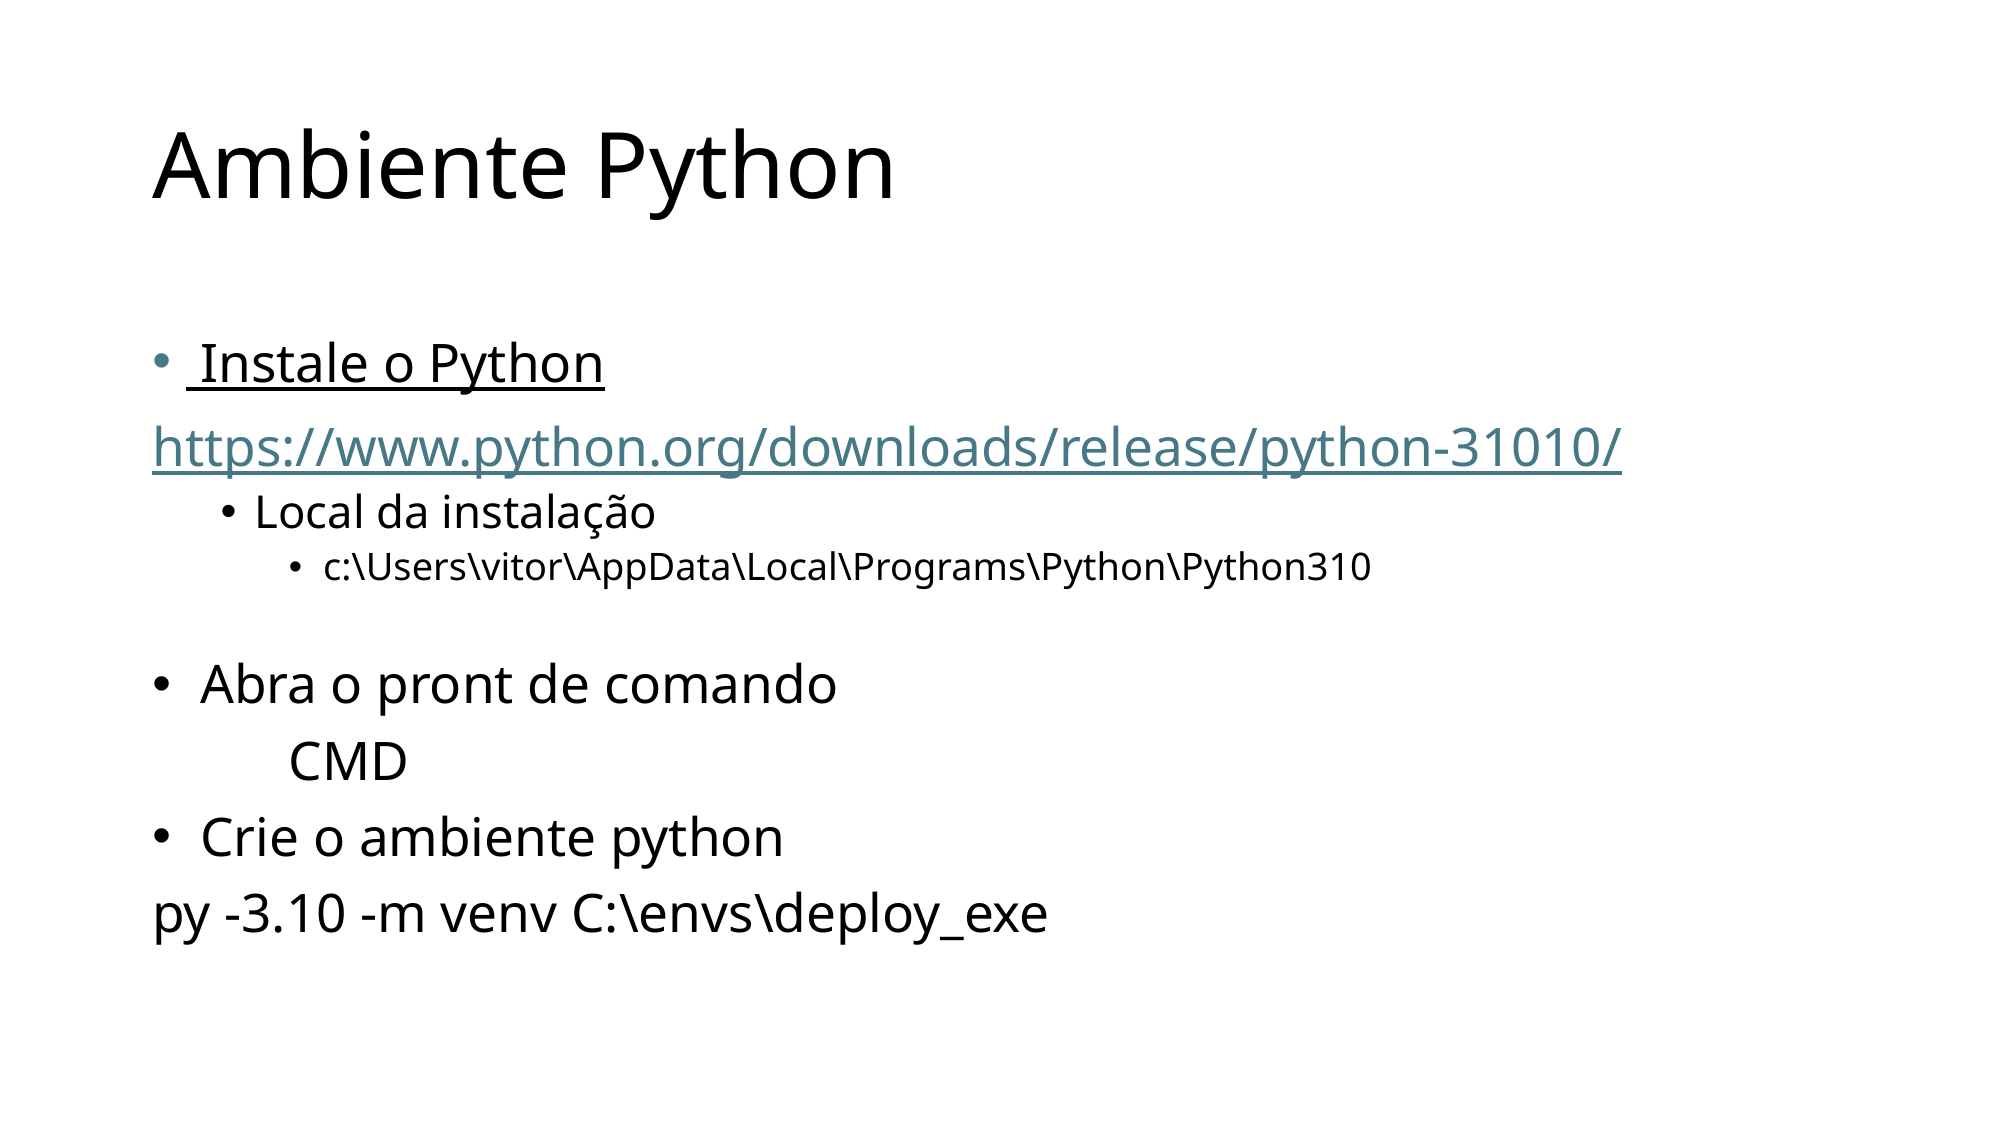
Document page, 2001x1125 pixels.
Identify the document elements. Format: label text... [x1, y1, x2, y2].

title Ambiente Python [137, 59, 1863, 241]
list Instale o Python https://www.python.org/downloads/release/python-31010/ Local da instalação c:\Users\vitor\AppData\Local\Programs\Python\Python310 Abra o pront de comando CMD Crie o ambiente python py -3.10 -m venv C:\envs\deploy_exe [137, 241, 1863, 955]
